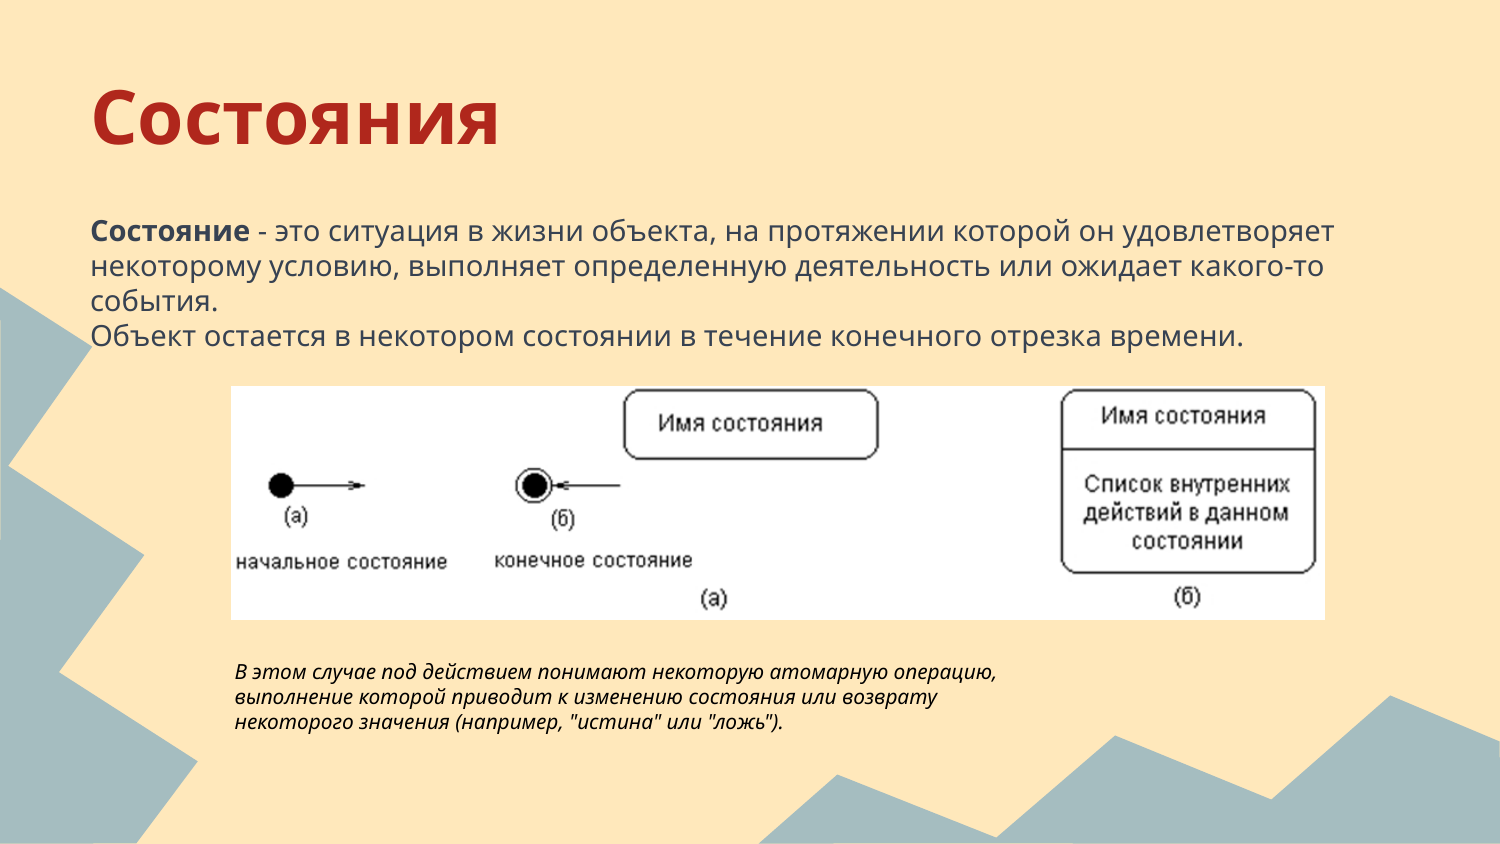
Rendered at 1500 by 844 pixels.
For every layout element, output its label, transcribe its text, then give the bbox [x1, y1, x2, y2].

text_box В этом случае под действием понимают некоторую атомарную операцию, выполнение которой приводит к изменению состояния или возврату некоторого значения (например, "истина" или "ложь"). [219, 641, 1021, 776]
title Состояния [75, 33, 1425, 175]
picture [231, 386, 1325, 620]
list Состояние - это ситуация в жизни объекта, на протяжении которой он удовлетворяет некоторому условию, выполняет определенную деятельность или ожидает какого-то события. Объект остается в некотором состоянии в течение конечного отрезка времени. [75, 196, 1425, 405]
